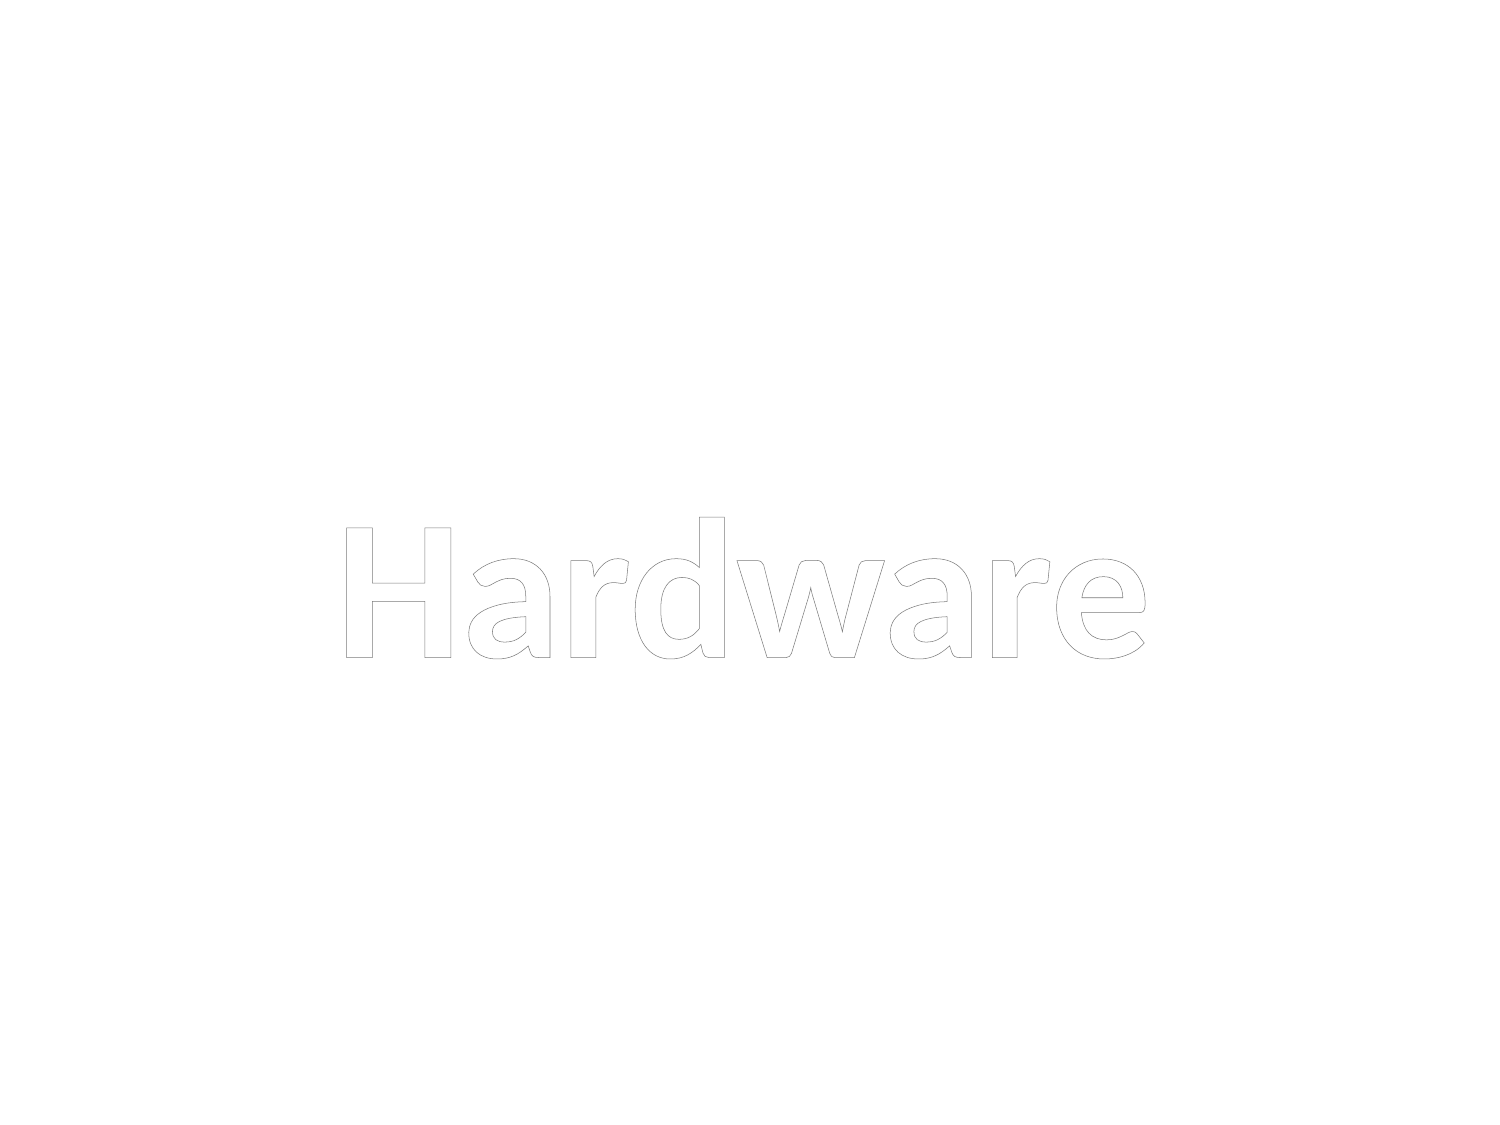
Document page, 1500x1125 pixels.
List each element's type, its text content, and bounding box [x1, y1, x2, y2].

text_box Hardware [62, 449, 1425, 705]
